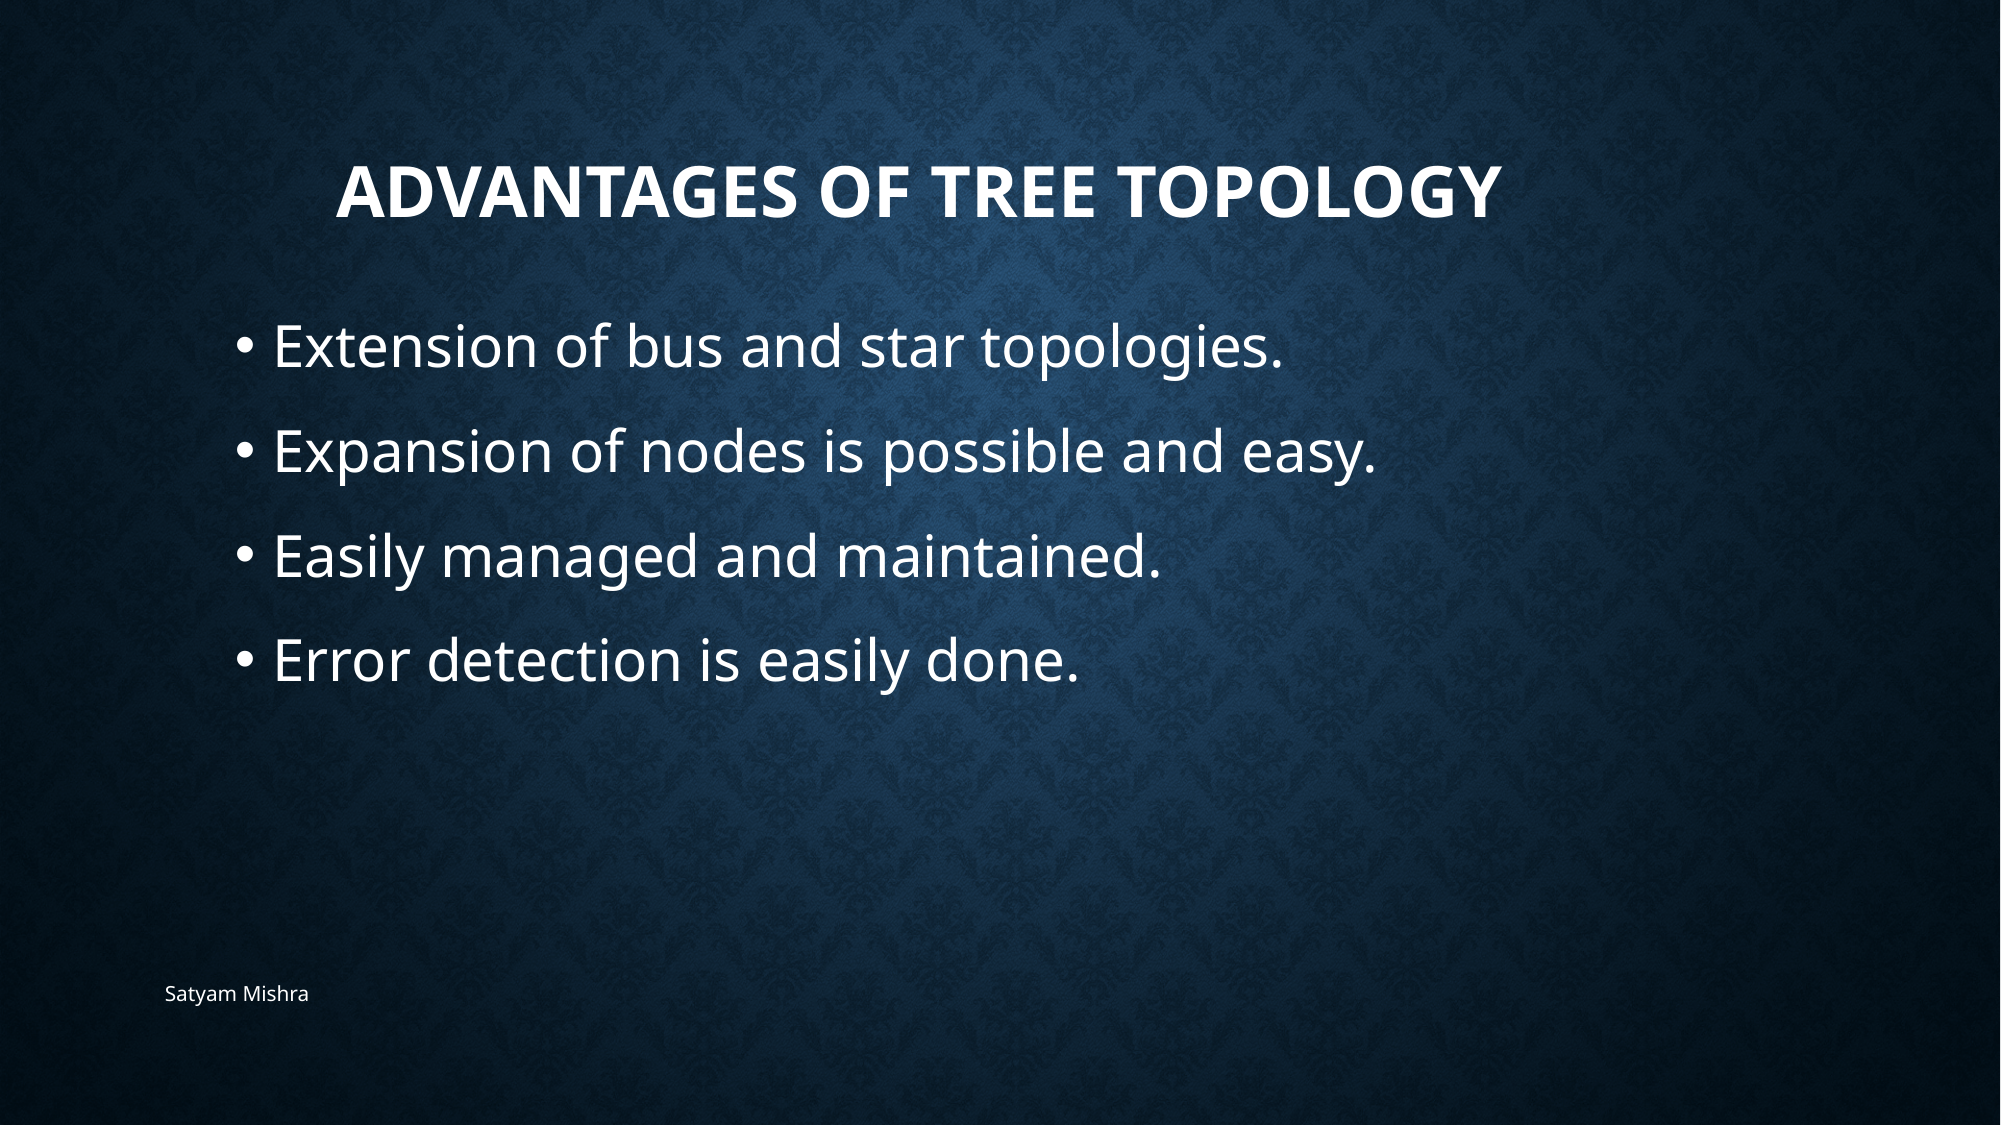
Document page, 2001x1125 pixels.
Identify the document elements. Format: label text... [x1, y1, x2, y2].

list Extension of bus and star topologies. Expansion of nodes is possible and easy. Easily managed and maintained. Error detection is easily done. [219, 288, 1620, 882]
footer Satyam Mishra [149, 965, 1245, 1025]
title Advantages of Tree Topology [219, 71, 1620, 288]
